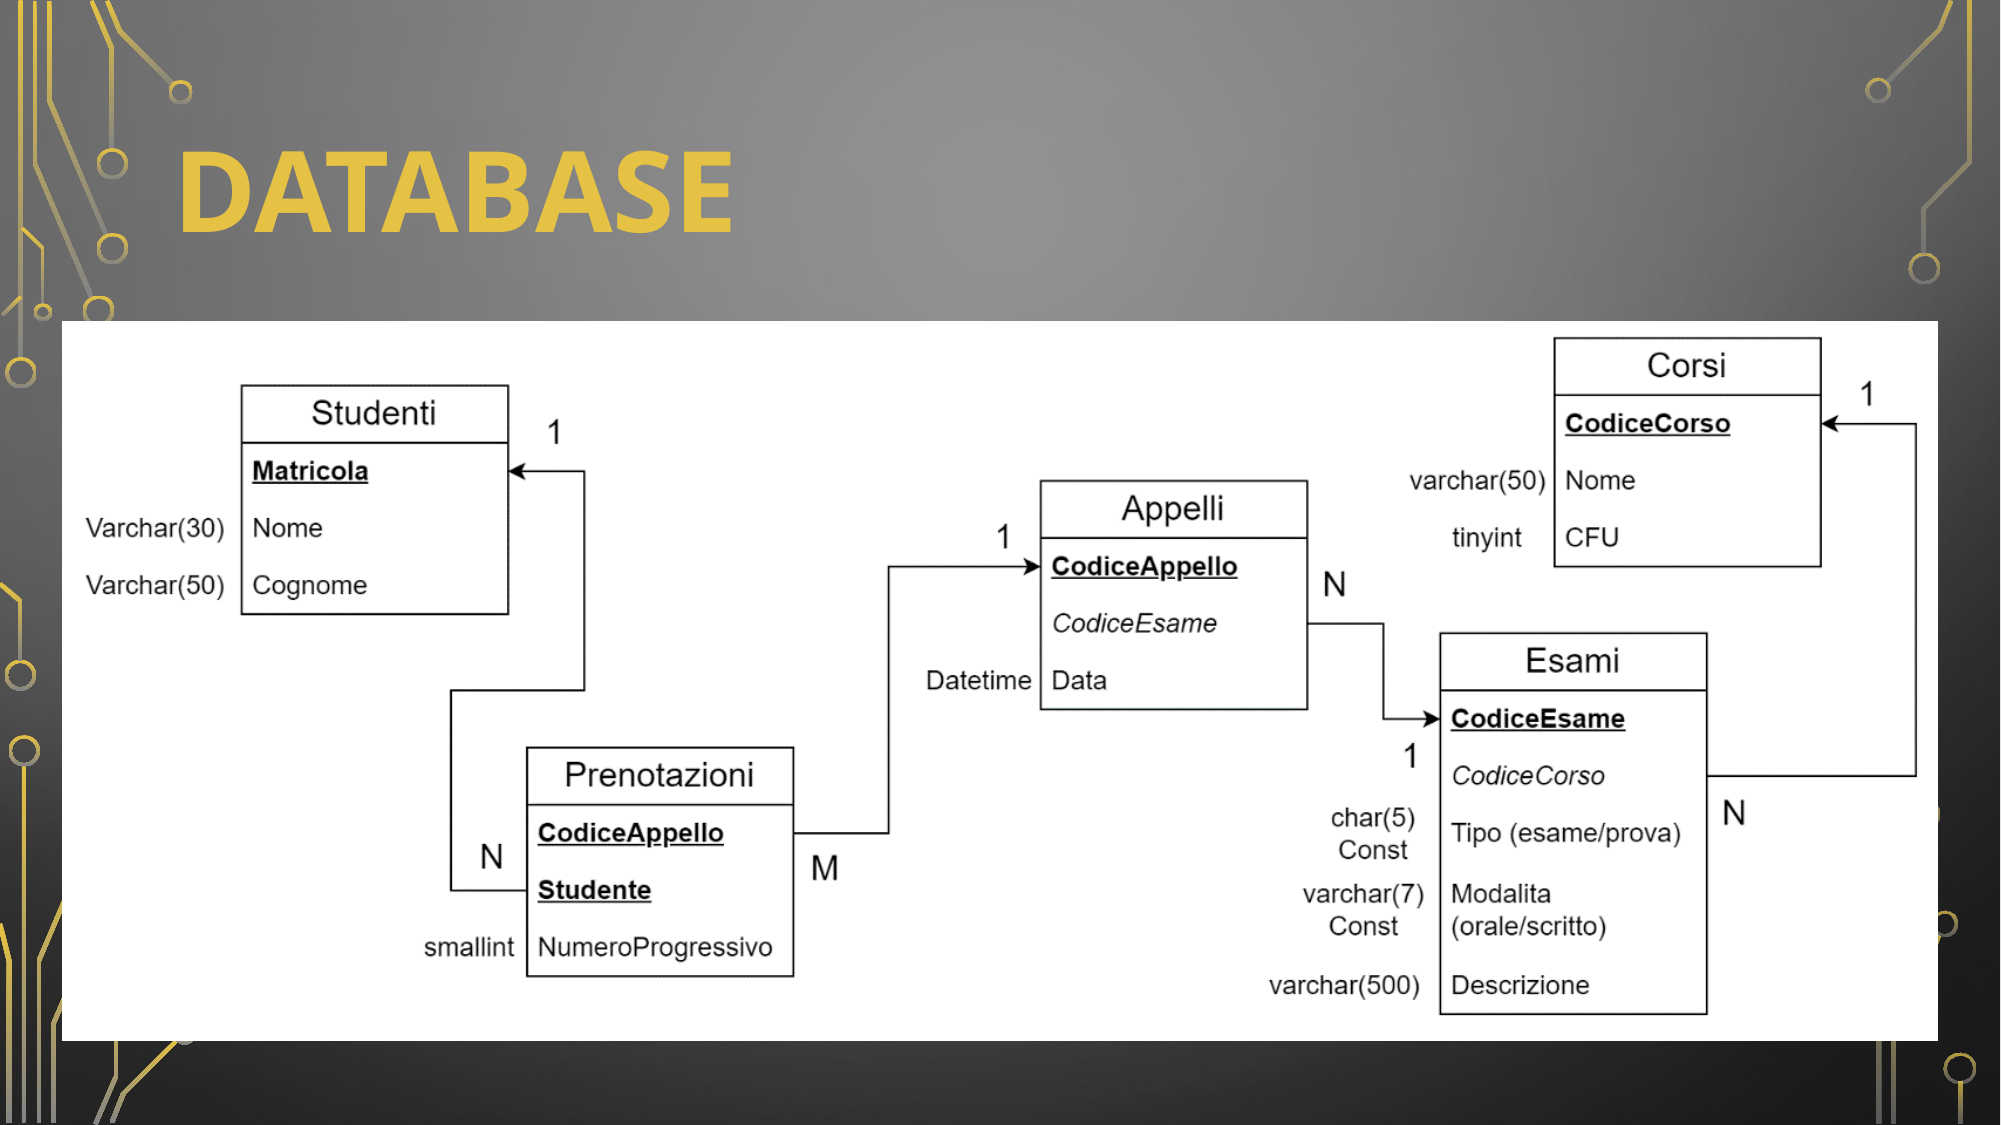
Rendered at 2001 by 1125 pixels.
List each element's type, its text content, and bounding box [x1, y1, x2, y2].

text_box database [158, 105, 1033, 287]
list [61, 320, 1938, 1041]
